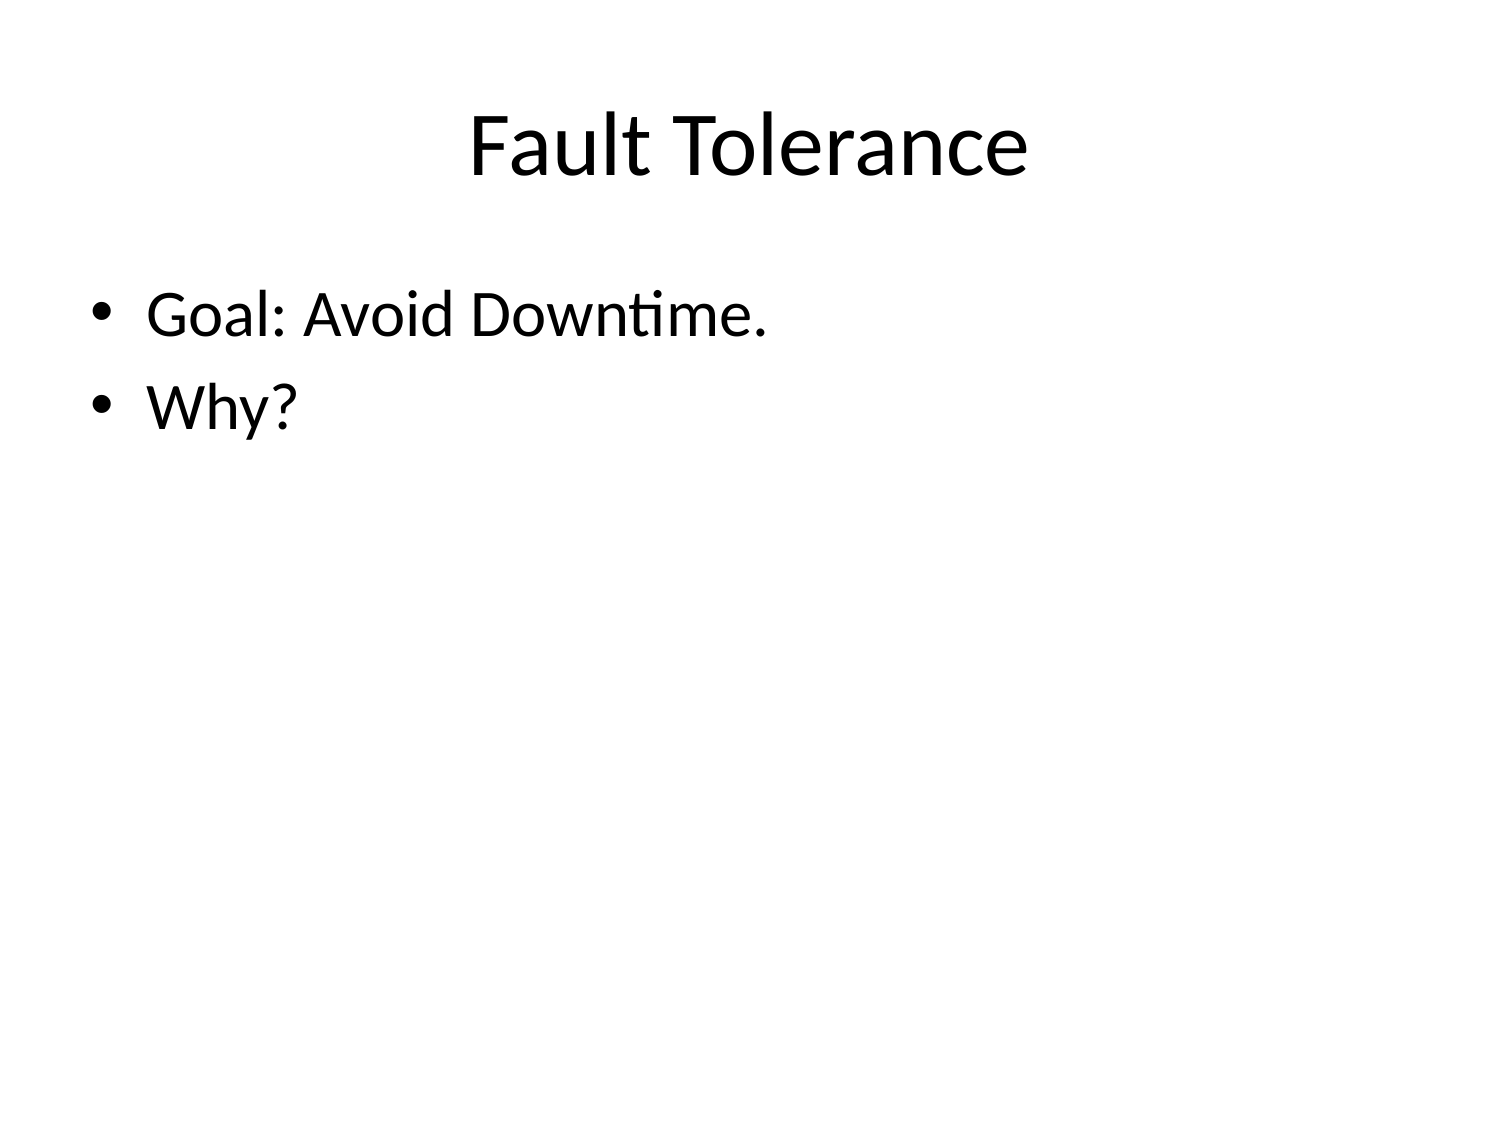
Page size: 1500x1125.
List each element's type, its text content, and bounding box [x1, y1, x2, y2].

list Goal: Avoid Downtime. Why? [75, 262, 1425, 1005]
title Fault Tolerance [75, 45, 1425, 233]
